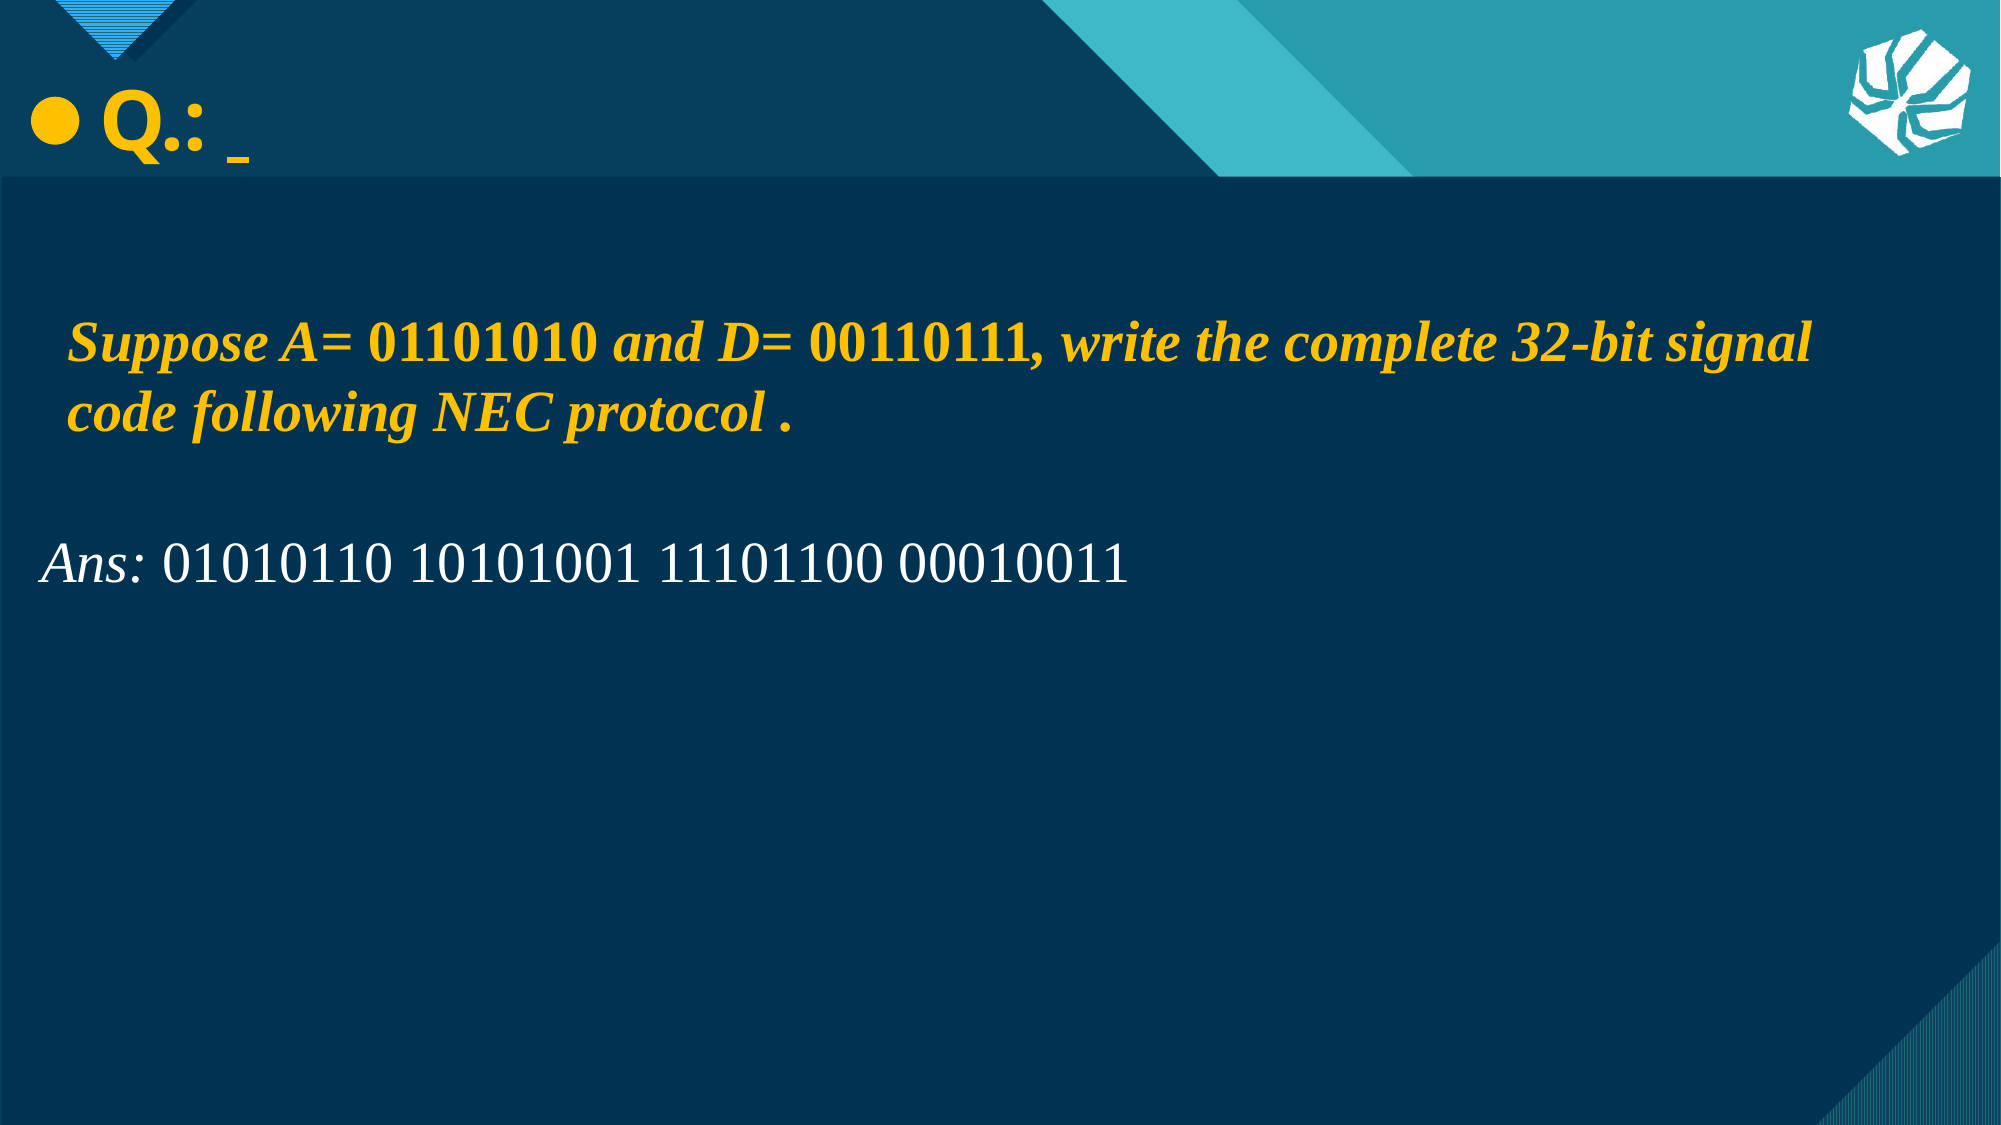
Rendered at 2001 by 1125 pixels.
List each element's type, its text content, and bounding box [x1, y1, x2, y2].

picture [1839, 18, 1986, 164]
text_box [1, 176, 2000, 1125]
text_box [30, 96, 80, 145]
title Q.: [84, 70, 1924, 176]
